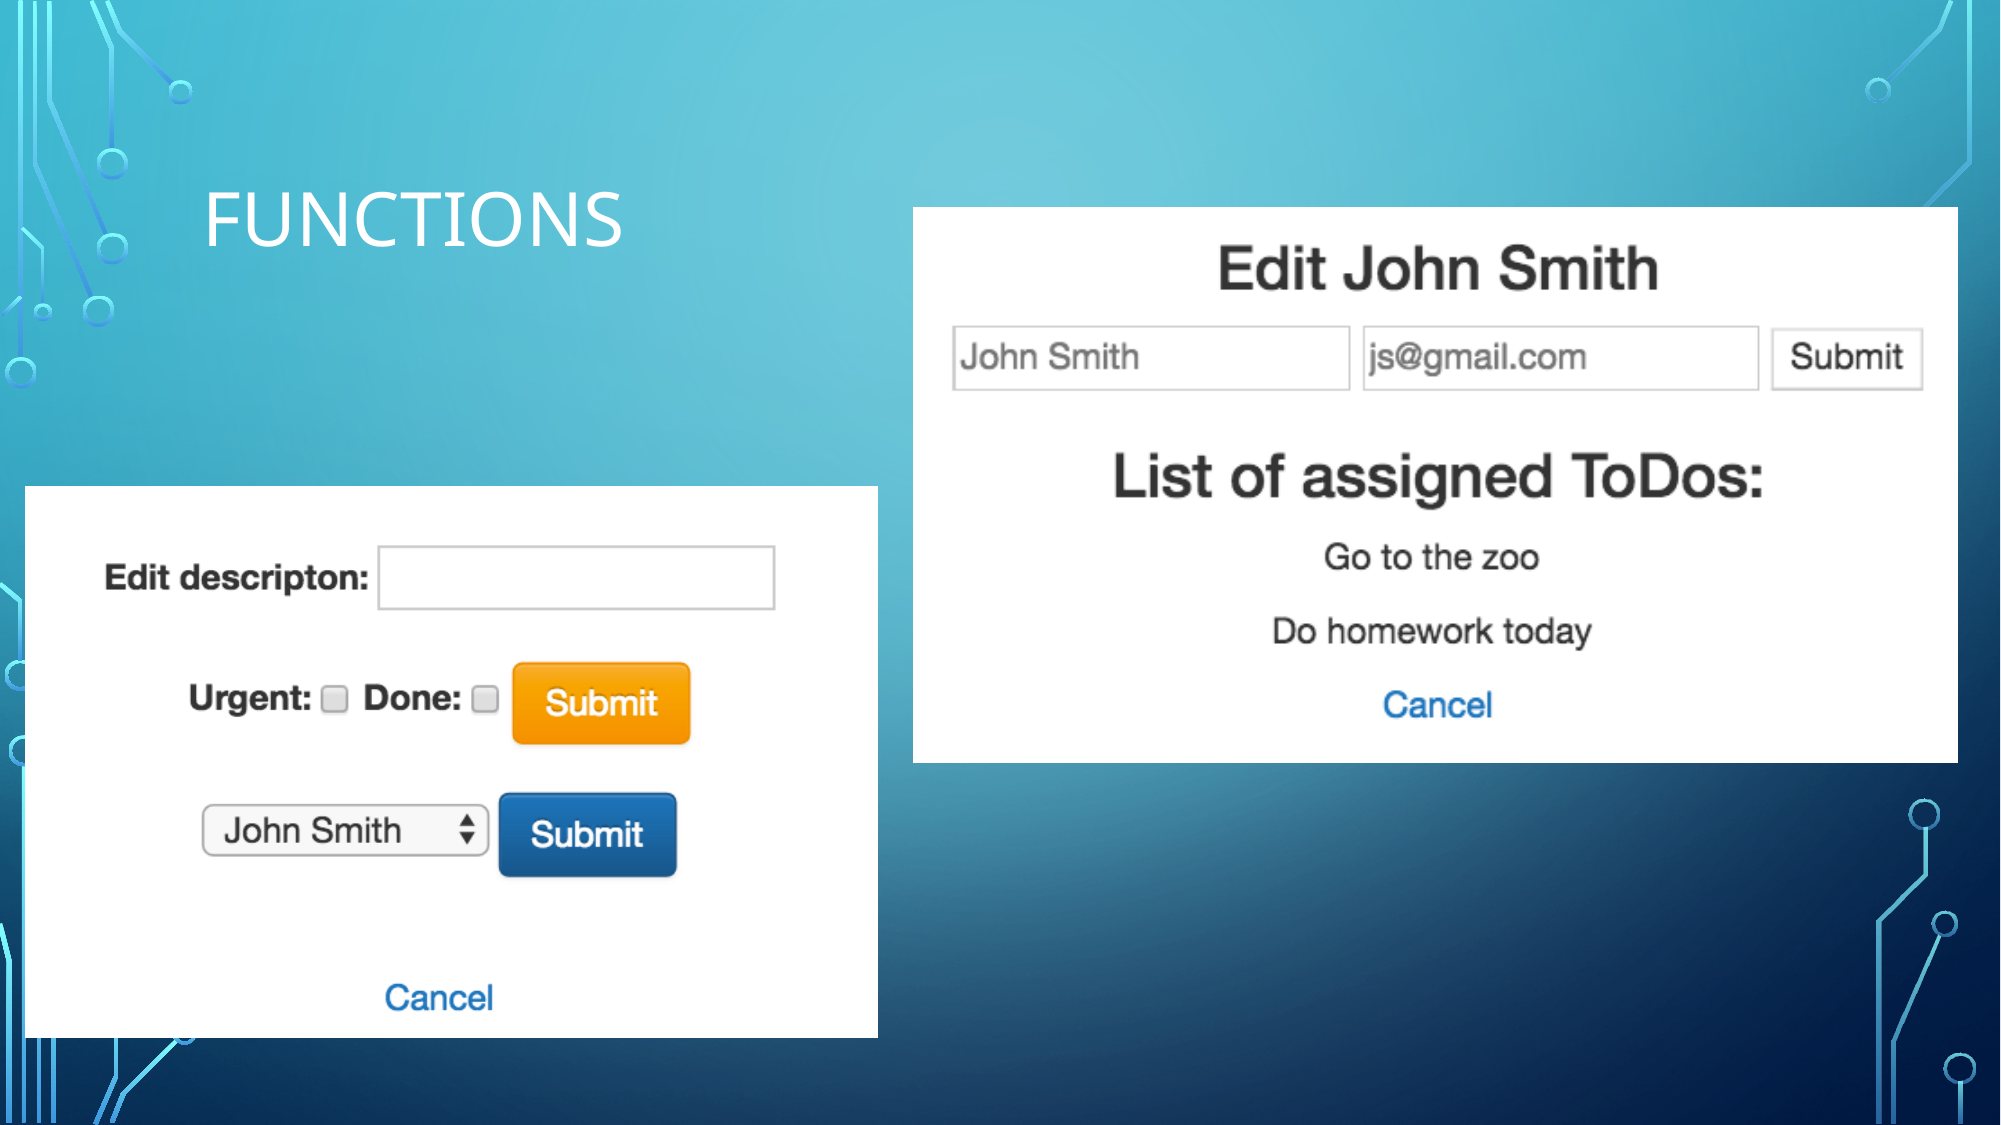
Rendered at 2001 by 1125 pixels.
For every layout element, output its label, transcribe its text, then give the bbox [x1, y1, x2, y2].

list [25, 486, 879, 1039]
picture [913, 207, 1959, 763]
title Functions [187, 101, 1813, 344]
